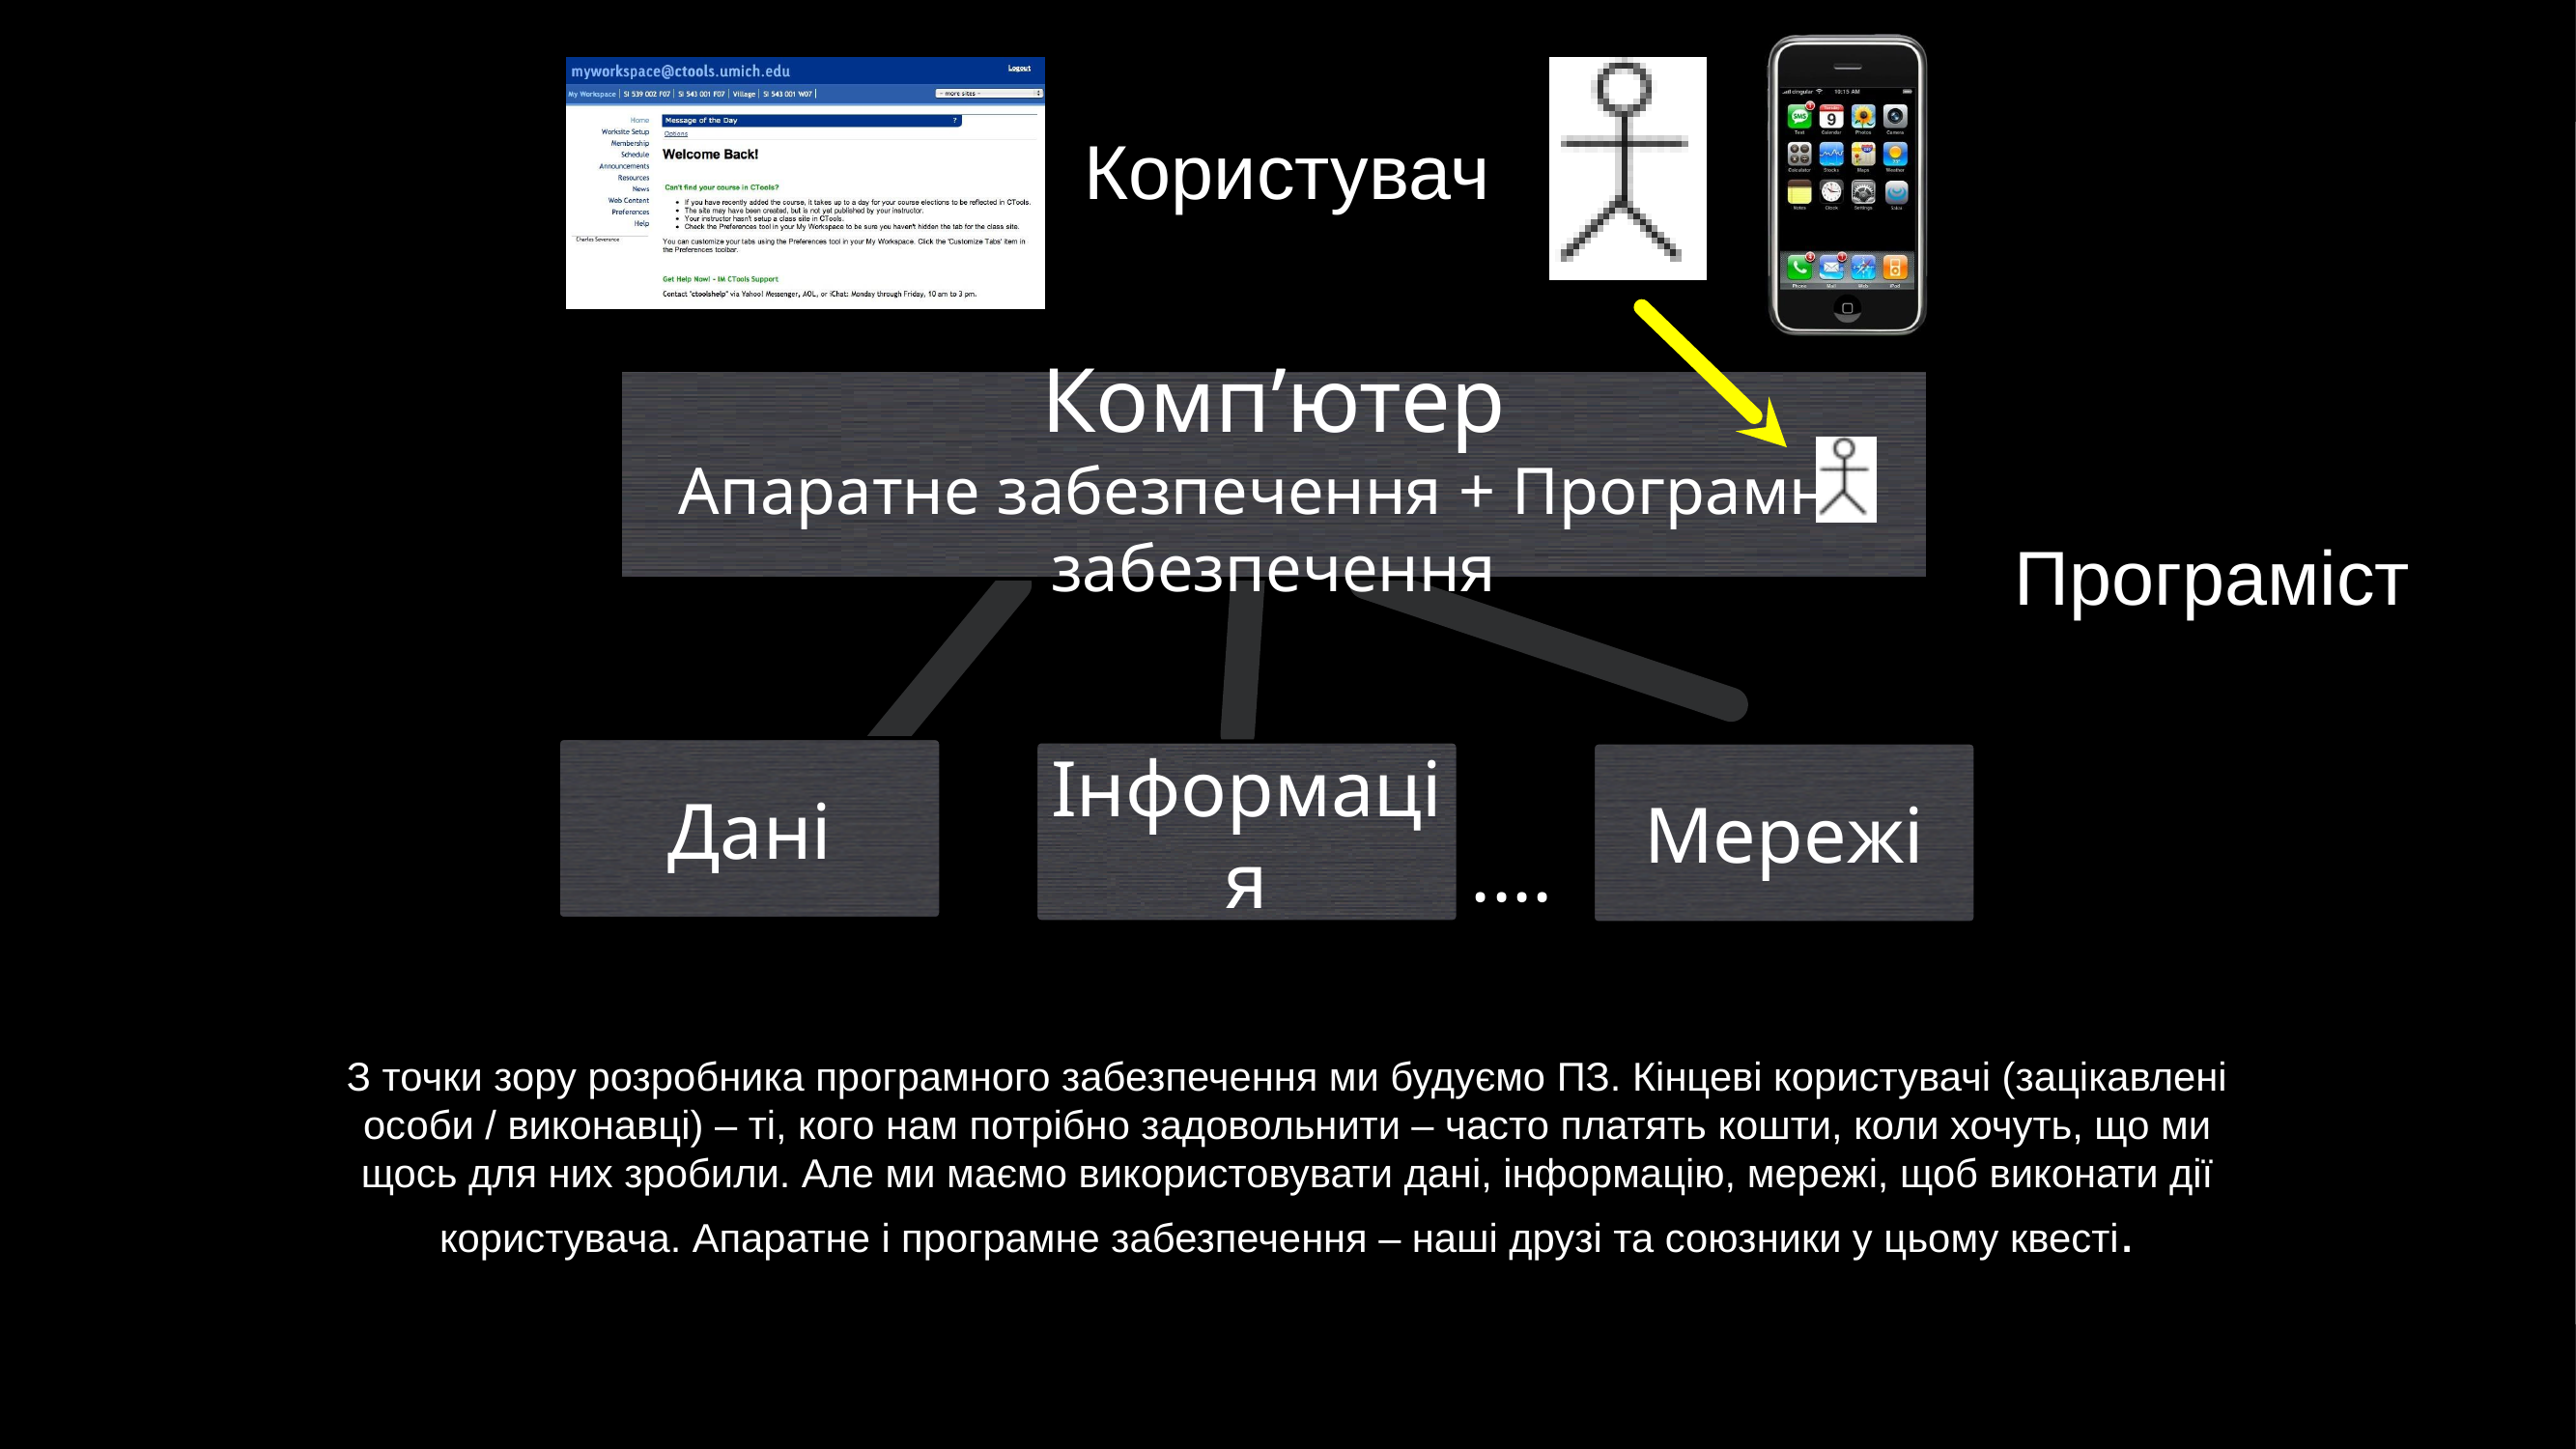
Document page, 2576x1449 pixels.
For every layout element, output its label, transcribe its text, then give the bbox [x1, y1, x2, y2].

picture [1765, 33, 1928, 336]
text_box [1641, 306, 1788, 448]
text_box Програміст [1965, 530, 2460, 618]
picture [566, 57, 1045, 310]
text_box Дані [557, 738, 942, 920]
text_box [1237, 574, 1249, 735]
picture [1816, 436, 1877, 524]
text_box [849, 583, 1015, 785]
text_box .... [1458, 830, 1573, 914]
picture [1549, 57, 1707, 281]
text_box Мережі [1592, 742, 1976, 923]
text_box Користувач [1081, 125, 1493, 213]
text_box З точки зору розробника програмного забезпечення ми будуємо ПЗ. Кінцеві користувачі (зацікавлені особи / виконавці) – ті, кого нам потрібно задовольнити – часто платять кошти, коли хочуть, що ми щось для них зробили. Але ми маємо використовувати дані, інформацію, мережі, щоб виконати дії користувача. Апаратне і програмне забезпечення – наші друзі та союзники у цьому квесті. [329, 1007, 2246, 1308]
text_box Комп’ютер Апаратне забезпечення + Програмне забезпечення [619, 369, 1928, 580]
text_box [1365, 582, 1732, 705]
text_box Інформація [1035, 741, 1458, 923]
